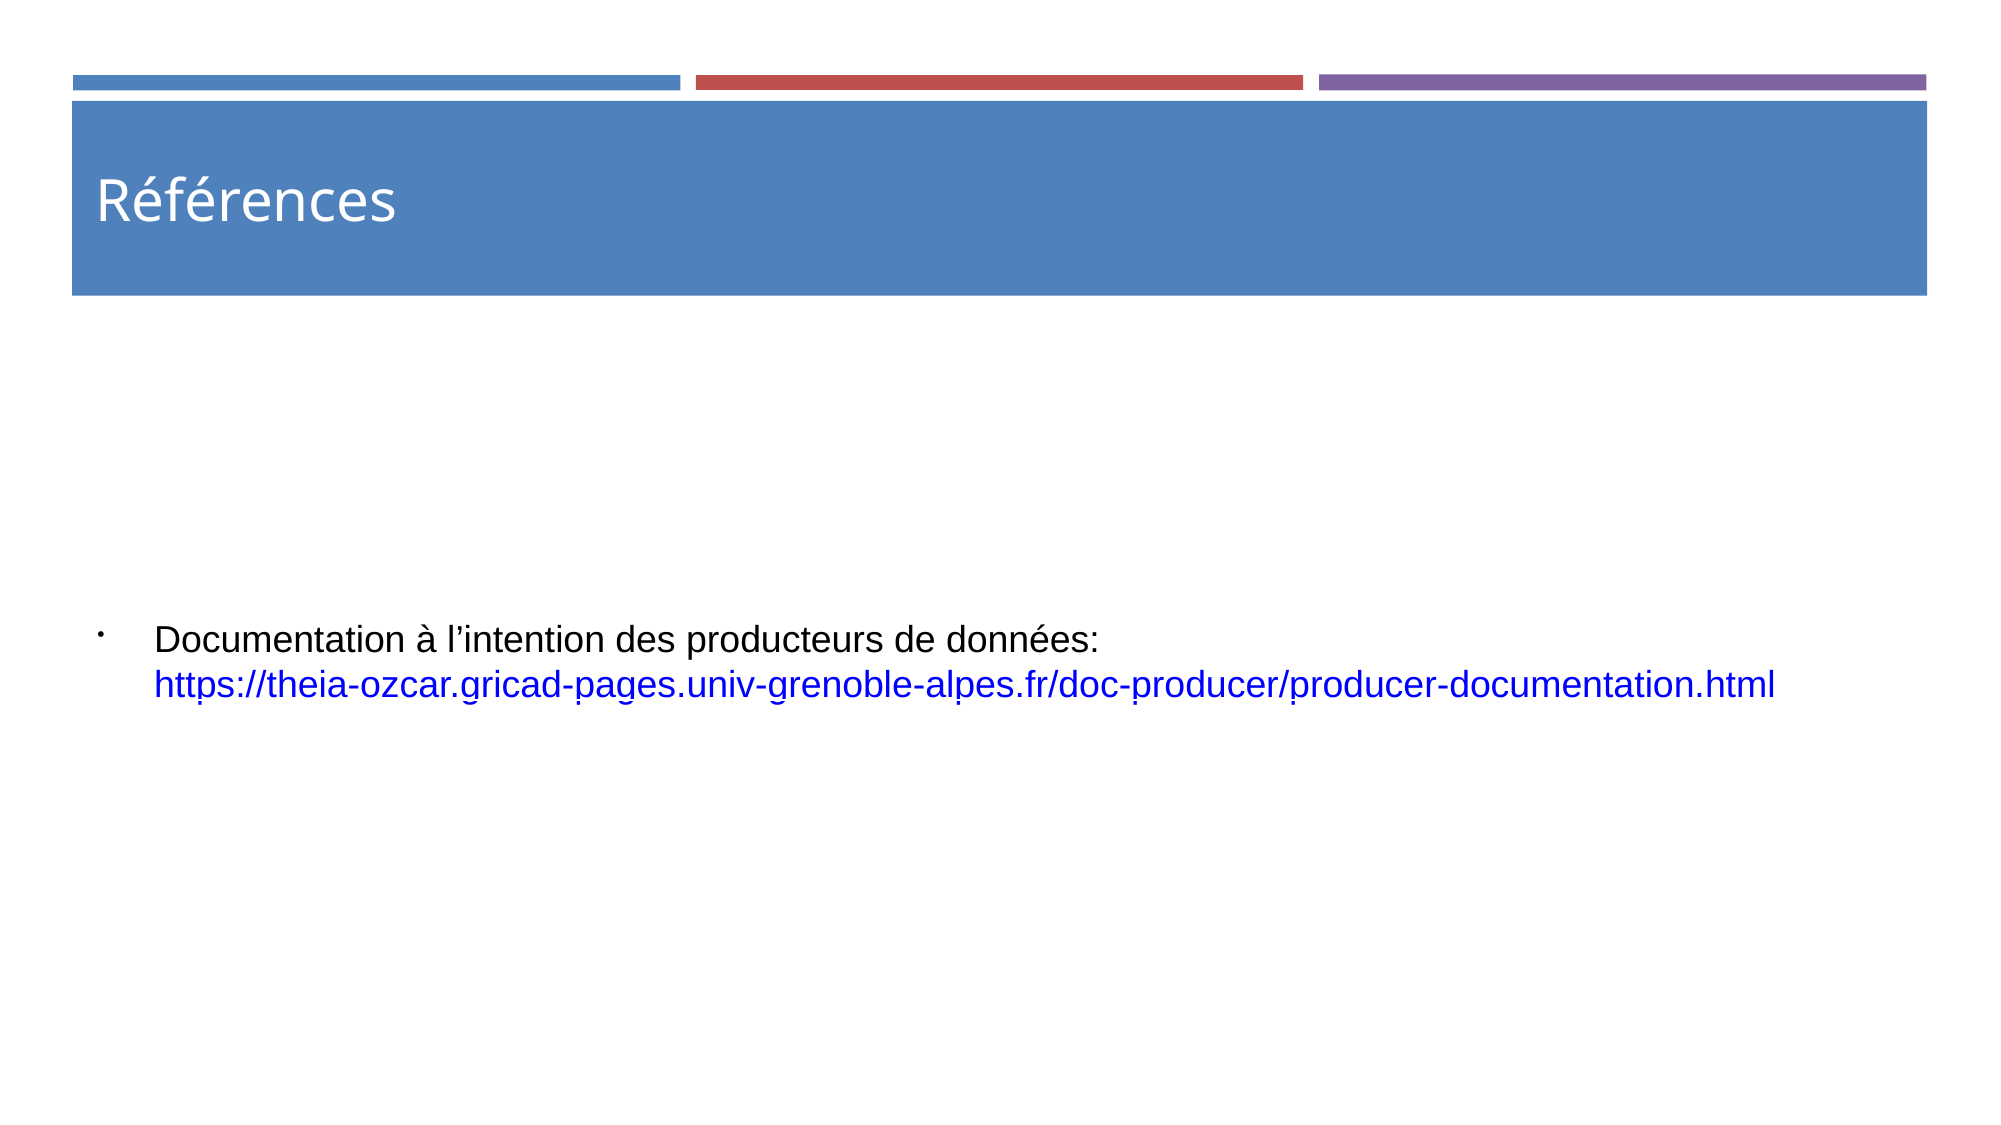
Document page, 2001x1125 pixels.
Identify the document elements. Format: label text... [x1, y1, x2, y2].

text_box Références [95, 115, 1905, 282]
text_box Documentation à l’intention des producteurs de données: https://theia-ozcar.gricad-pages.univ-grenoble-alpes.fr/doc-producer/producer-documentation.html [64, 332, 1926, 1033]
